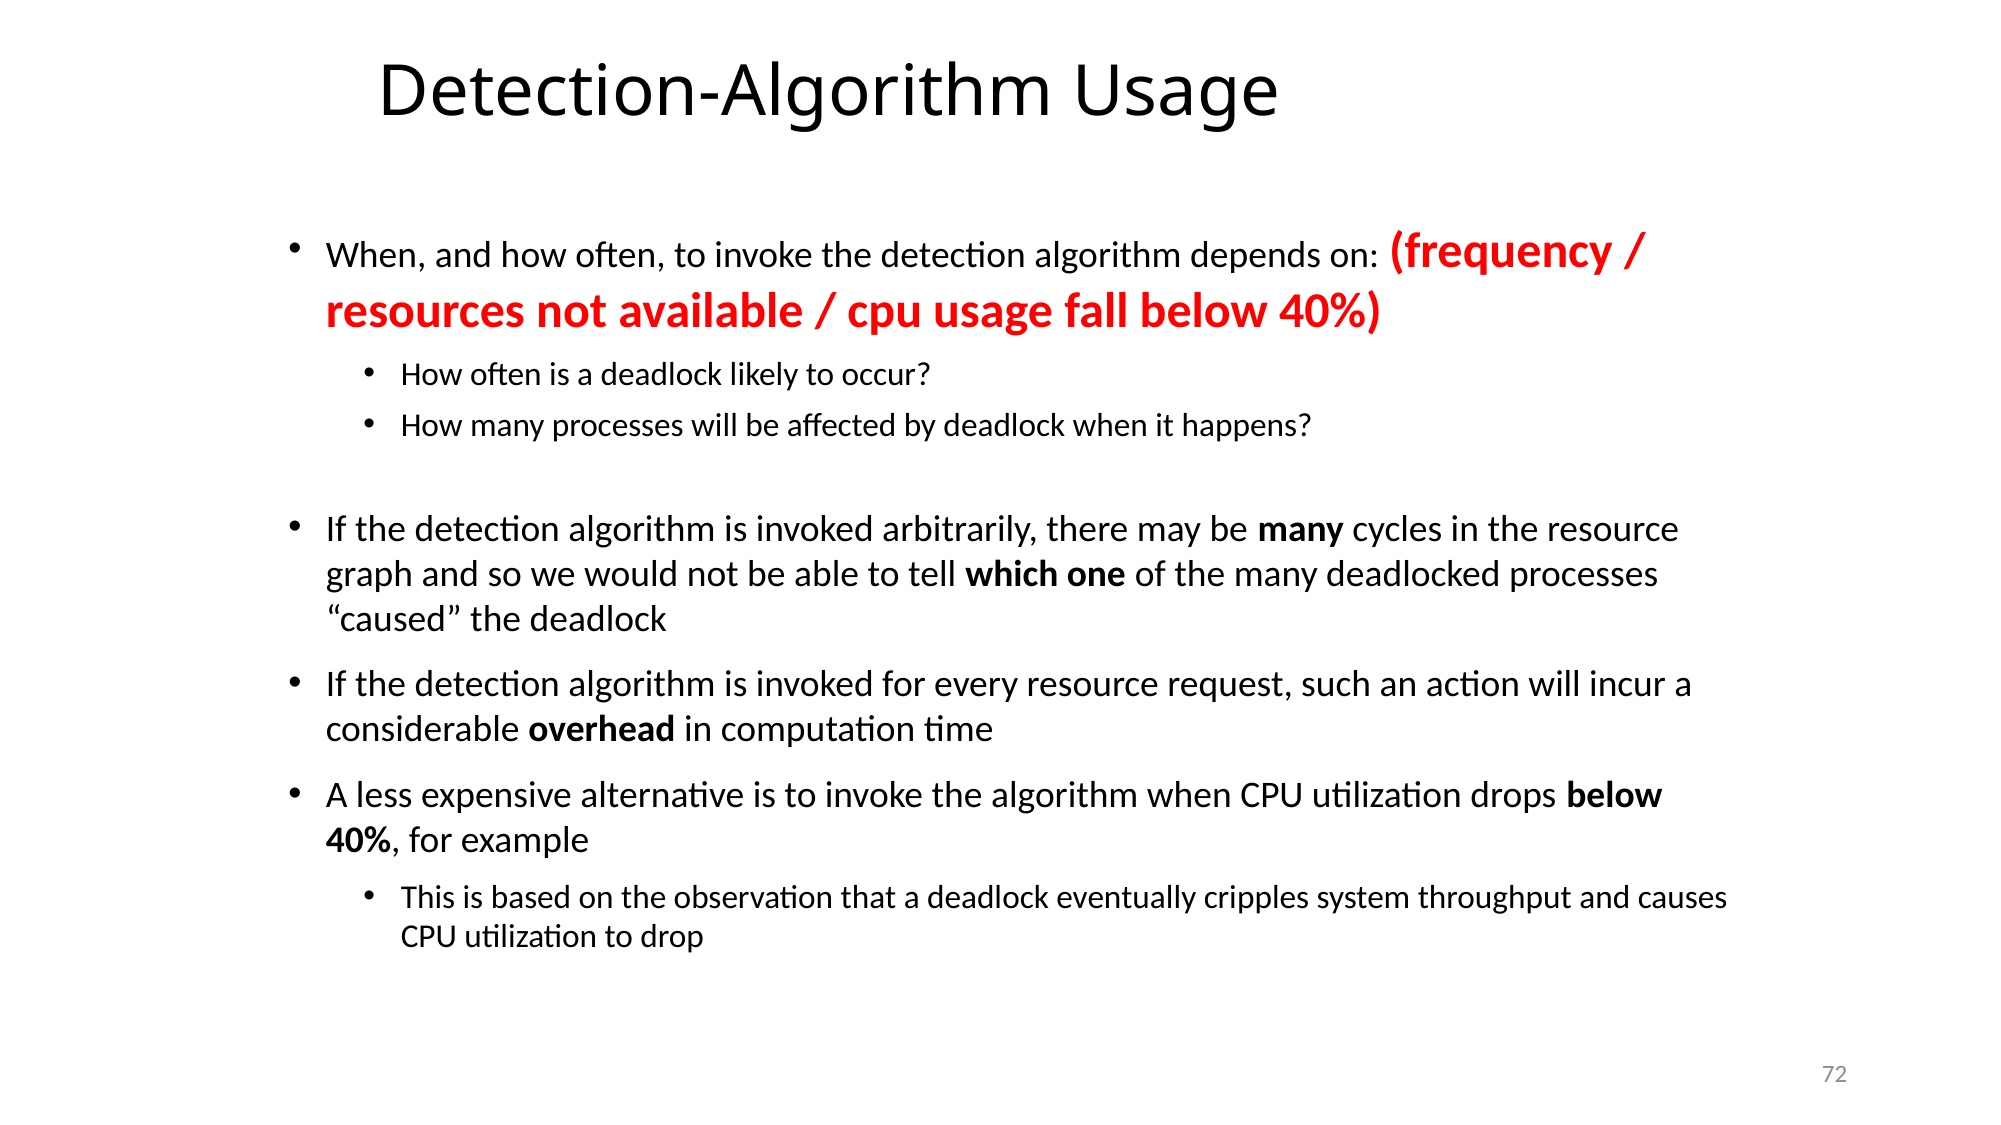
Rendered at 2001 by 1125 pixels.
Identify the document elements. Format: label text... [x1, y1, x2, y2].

slide_number 72 [1412, 1042, 1863, 1103]
title Detection-Algorithm Usage [362, 37, 1688, 138]
list When, and how often, to invoke the detection algorithm depends on: (frequency / resources not available / cpu usage fall below 40%) How often is a deadlock likely to occur? How many processes will be affected by deadlock when it happens? If the detection algorithm is invoked arbitrarily, there may be many cycles in the resource graph and so we would not be able to tell which one of the many deadlocked processes “caused” the deadlock If the detection algorithm is invoked for every resource request, such an action will incur a considerable overhead in computation time A less expensive alternative is to invoke the algorithm when CPU utilization drops below 40%, for example This is based on the observation that a deadlock eventually cripples system throughput and causes CPU utilization to drop [273, 210, 1750, 1125]
